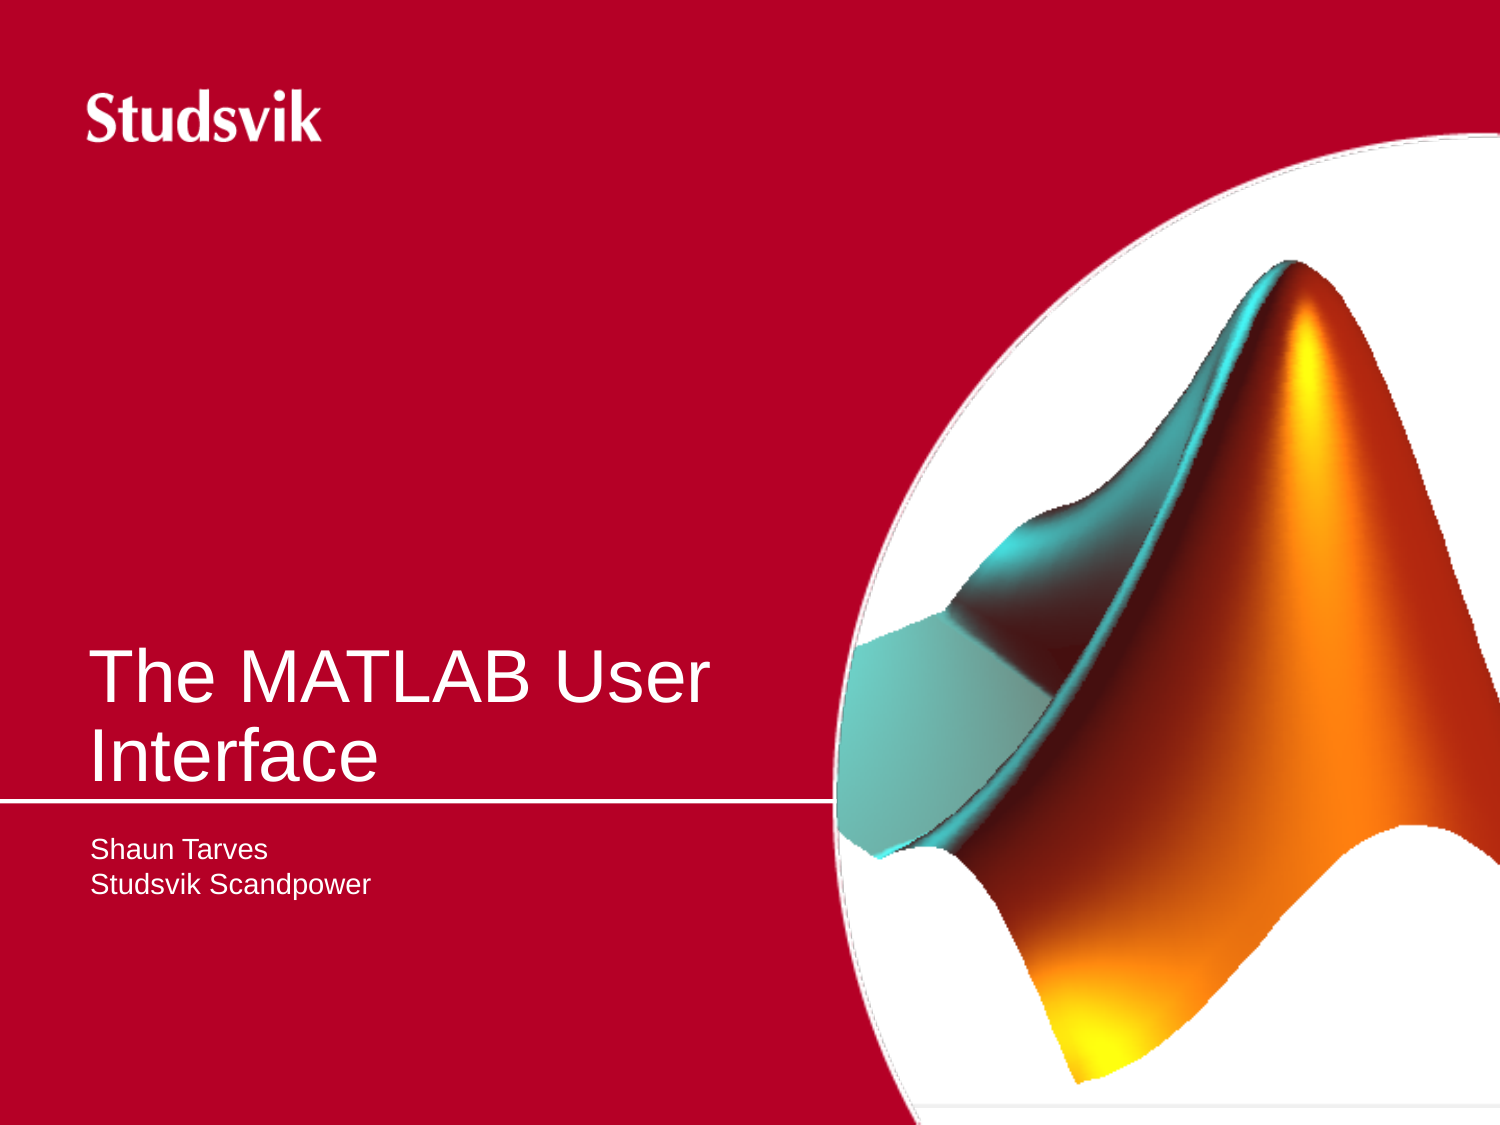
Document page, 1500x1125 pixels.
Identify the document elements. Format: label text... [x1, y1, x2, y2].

picture [0, 0, 1500, 1125]
text_box Shaun Tarves Studsvik Scandpower [90, 830, 868, 895]
title The MATLAB User Interface [88, 554, 810, 797]
